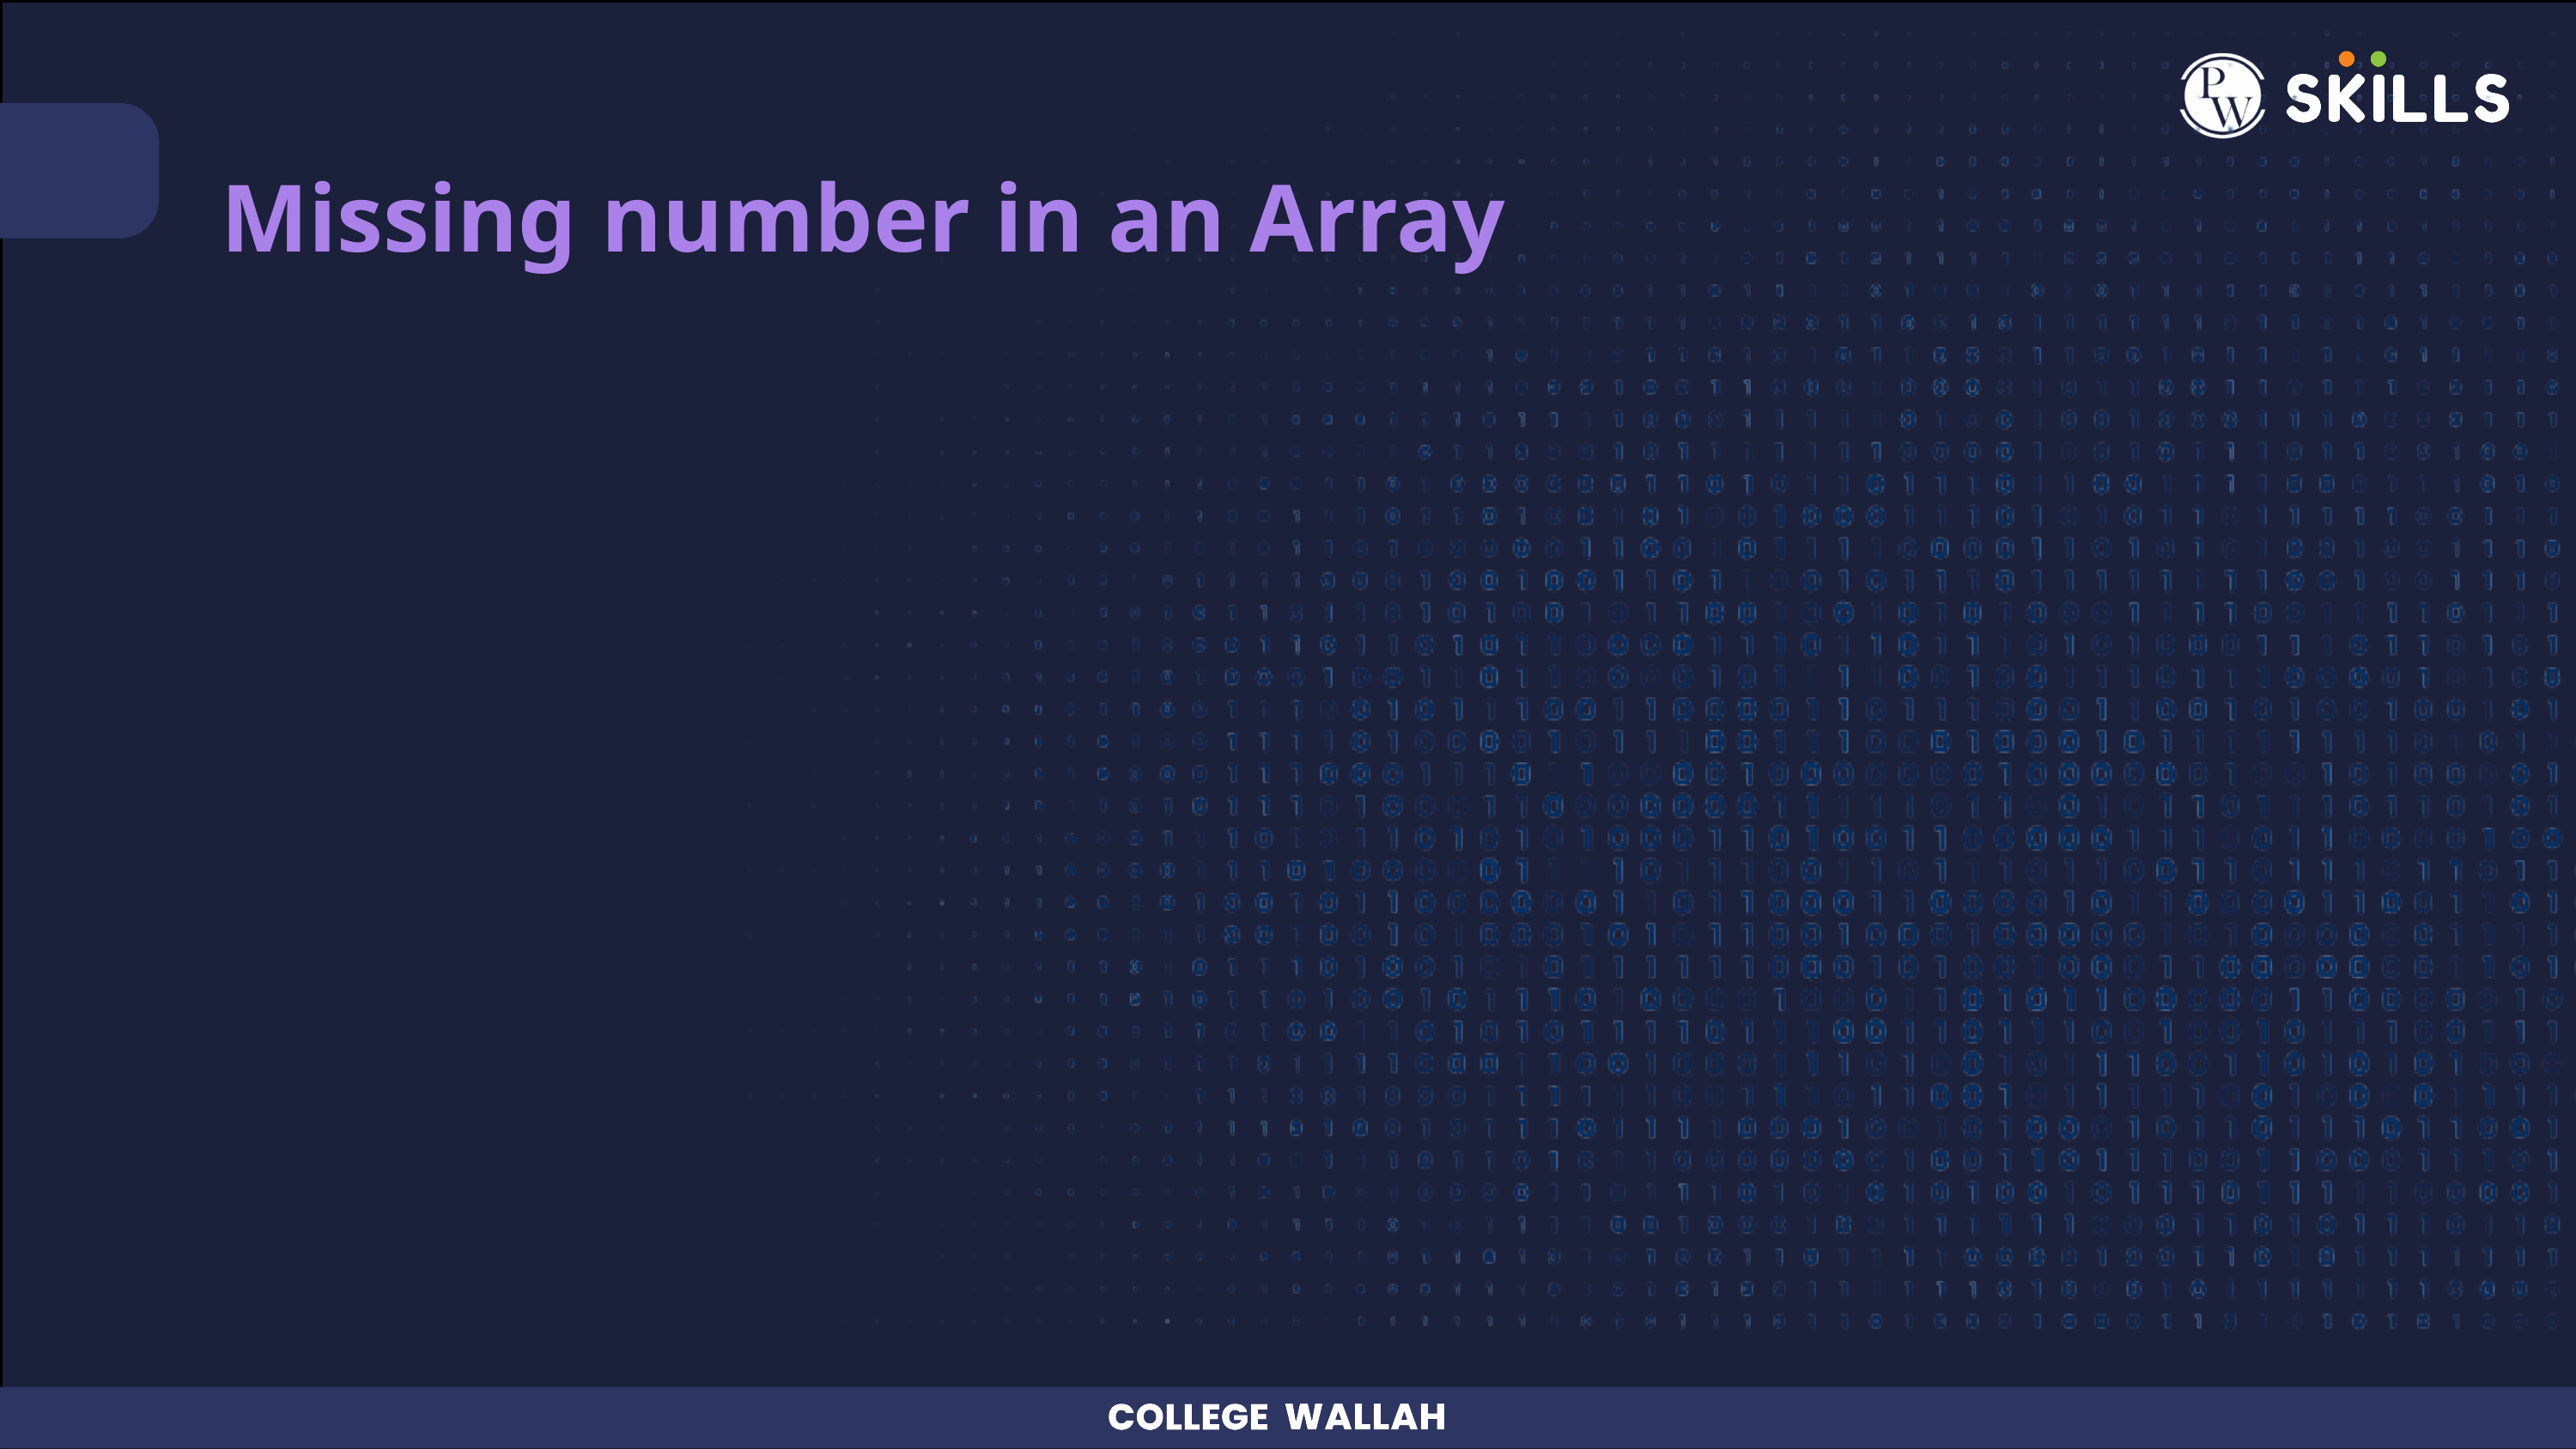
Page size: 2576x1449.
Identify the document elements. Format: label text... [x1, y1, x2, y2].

picture [716, 0, 2576, 1332]
text_box Missing number in an Array [221, 114, 2171, 270]
picture [1103, 1394, 1273, 1436]
picture [1274, 1397, 1479, 1446]
